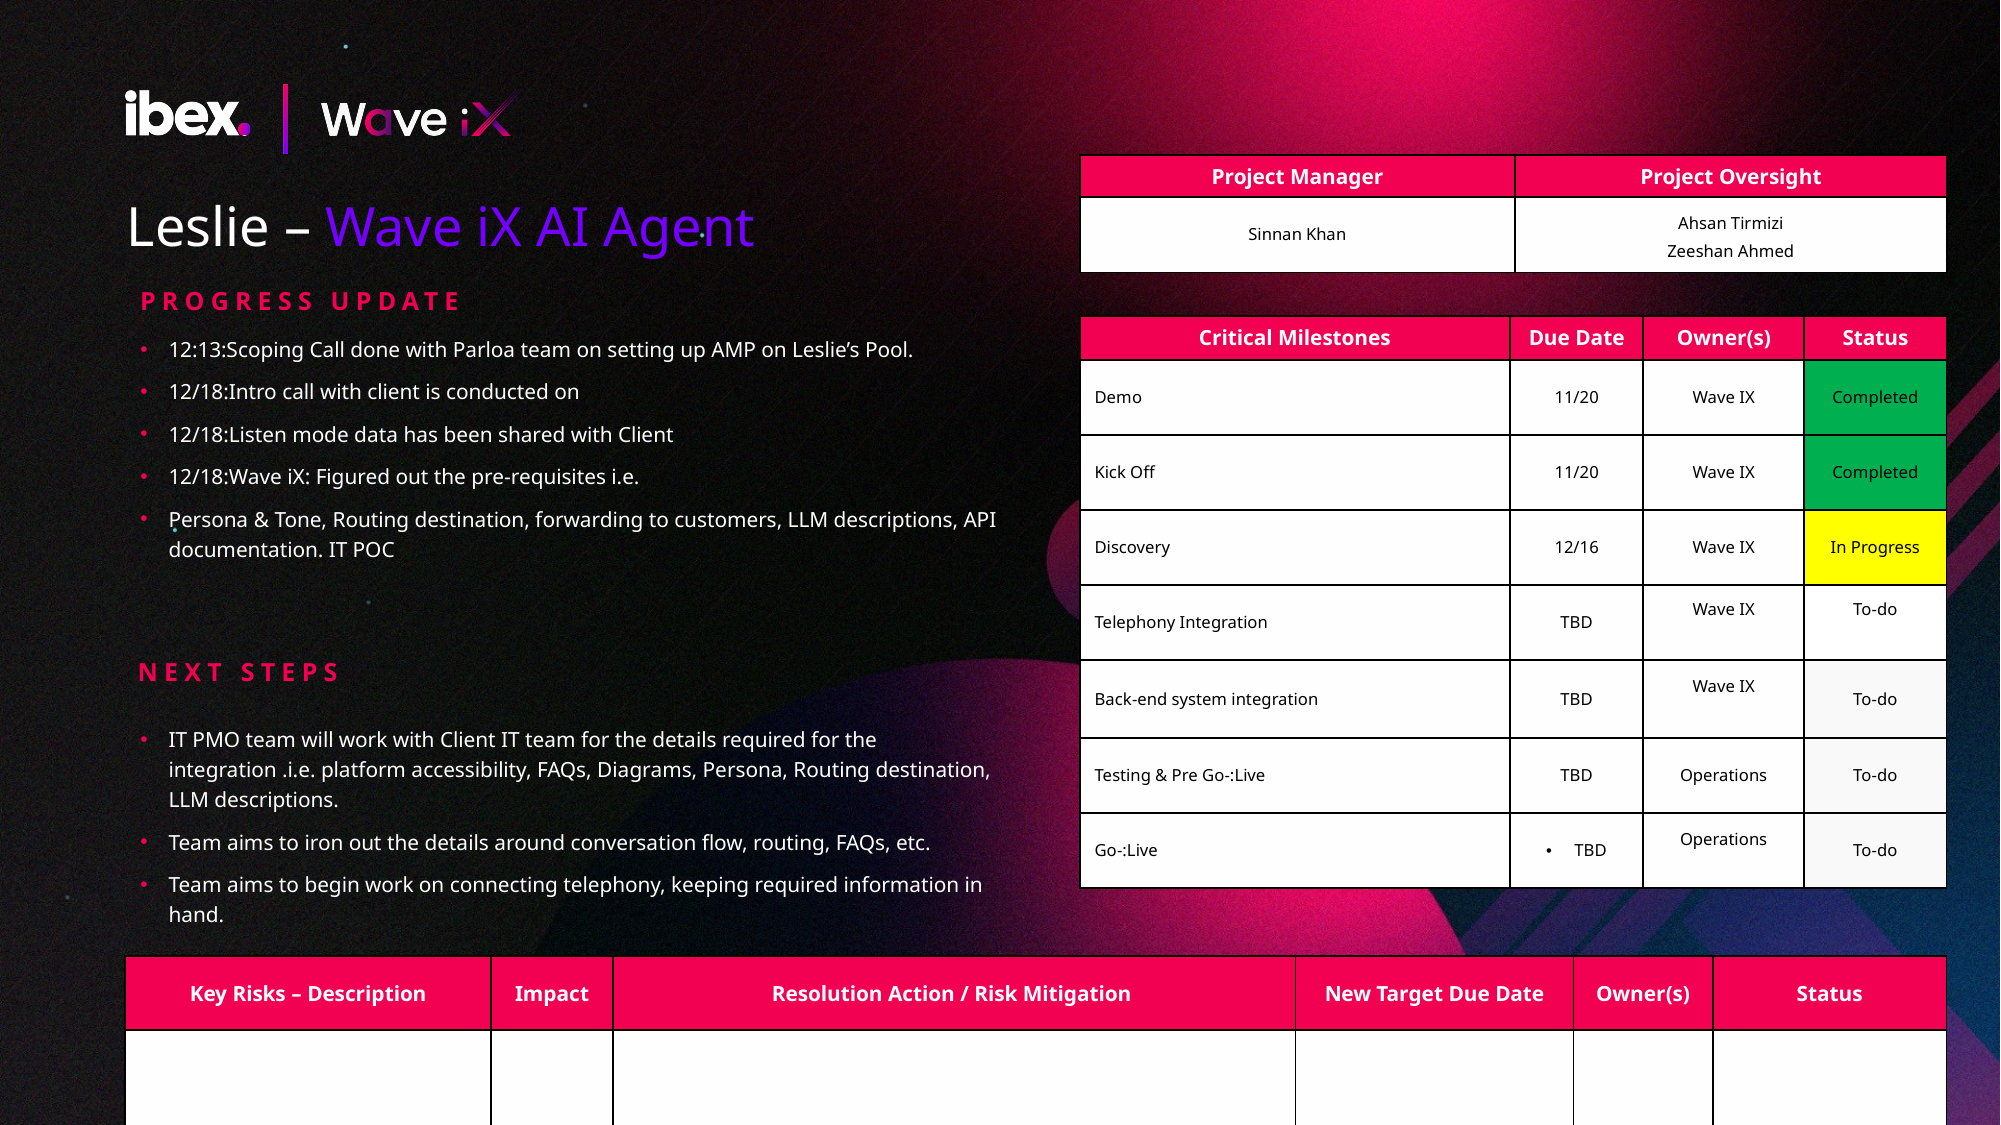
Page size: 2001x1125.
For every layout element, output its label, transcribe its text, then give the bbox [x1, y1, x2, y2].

table_cell Demo [1081, 361, 1509, 434]
table_cell Back-end system integration [1081, 661, 1509, 737]
table_cell Wave IX [1644, 661, 1803, 737]
table_cell Kick Off [1081, 436, 1509, 509]
table_cell Completed [1805, 436, 1946, 509]
table_cell Sinnan Khan [1081, 198, 1514, 272]
table_header Status [1805, 317, 1946, 359]
table_cell TBD [1511, 814, 1642, 887]
table_cell [1714, 1031, 1946, 1125]
table_cell Wave IX [1644, 586, 1803, 659]
table_cell To-do [1805, 739, 1946, 812]
text_box PROGRESS UPDATE [132, 272, 468, 323]
table_header Key Risks – Description [126, 957, 490, 1029]
table_cell TBD [1511, 661, 1642, 737]
table_cell [126, 1031, 490, 1125]
table_cell Go-:Live [1081, 814, 1509, 887]
table_cell TBD [1511, 739, 1642, 812]
text_box Leslie – Wave iX AI Agent [125, 178, 1631, 346]
table_cell 12/16 [1511, 511, 1642, 584]
table_cell Operations [1644, 739, 1803, 812]
table_cell 11/20 [1511, 436, 1642, 509]
picture [0, 0, 2000, 1125]
table_header Critical Milestones [1081, 317, 1509, 359]
table_cell TBD [1511, 586, 1642, 659]
table_cell [1296, 1031, 1573, 1125]
table_cell To-do [1805, 661, 1946, 737]
table_cell Discovery [1081, 511, 1509, 584]
text_box NEXT STEPS [130, 642, 347, 694]
table_header Impact [492, 957, 612, 1029]
table_header Due Date [1511, 317, 1642, 359]
table_cell To-do [1805, 586, 1946, 659]
table_header New Target Due Date [1296, 957, 1573, 1029]
table_cell [1574, 1031, 1712, 1125]
table_cell Wave IX [1644, 436, 1803, 509]
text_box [125, 84, 523, 154]
text_box 12:13:Scoping Call done with Parloa team on setting up AMP on Leslie’s Pool. 12/18:Intro call with client is conducted on 12/18:Listen mode data has been shared with Client 12/18:Wave iX: Figured out the pre-requisites i.e. Persona & Tone, Routing destination, forwarding to customers, LLM descriptions, API documentation. IT POC [125, 323, 1021, 569]
table_cell Telephony Integration [1081, 586, 1509, 659]
table_cell [492, 1031, 612, 1125]
table_cell Testing & Pre Go-:Live [1081, 739, 1509, 812]
table_cell In Progress [1805, 511, 1946, 584]
table_cell Wave IX [1644, 361, 1803, 434]
table_cell Ahsan Tirmizi Zeeshan Ahmed [1516, 198, 1946, 272]
table_cell To-do [1805, 814, 1946, 887]
table_cell Wave IX [1644, 511, 1803, 584]
table_header Resolution Action / Risk Mitigation [614, 957, 1295, 1029]
table_cell Completed [1805, 361, 1946, 434]
table_cell [614, 1031, 1295, 1125]
table_header Owner(s) [1644, 317, 1803, 359]
table_header Project Oversight [1516, 156, 1946, 196]
table_header Status [1714, 957, 1946, 1029]
table_header Project Manager [1081, 156, 1514, 196]
table_cell Operations [1644, 814, 1803, 887]
table_cell 11/20 [1511, 361, 1642, 434]
table_header Owner(s) [1574, 957, 1712, 1029]
text_box IT PMO team will work with Client IT team for the details required for the integration .i.e. platform accessibility, FAQs, Diagrams, Persona, Routing destination, LLM descriptions. Team aims to iron out the details around conversation flow, routing, FAQs, etc. Team aims to begin work on connecting telephony, keeping required information in hand. [125, 714, 1021, 935]
